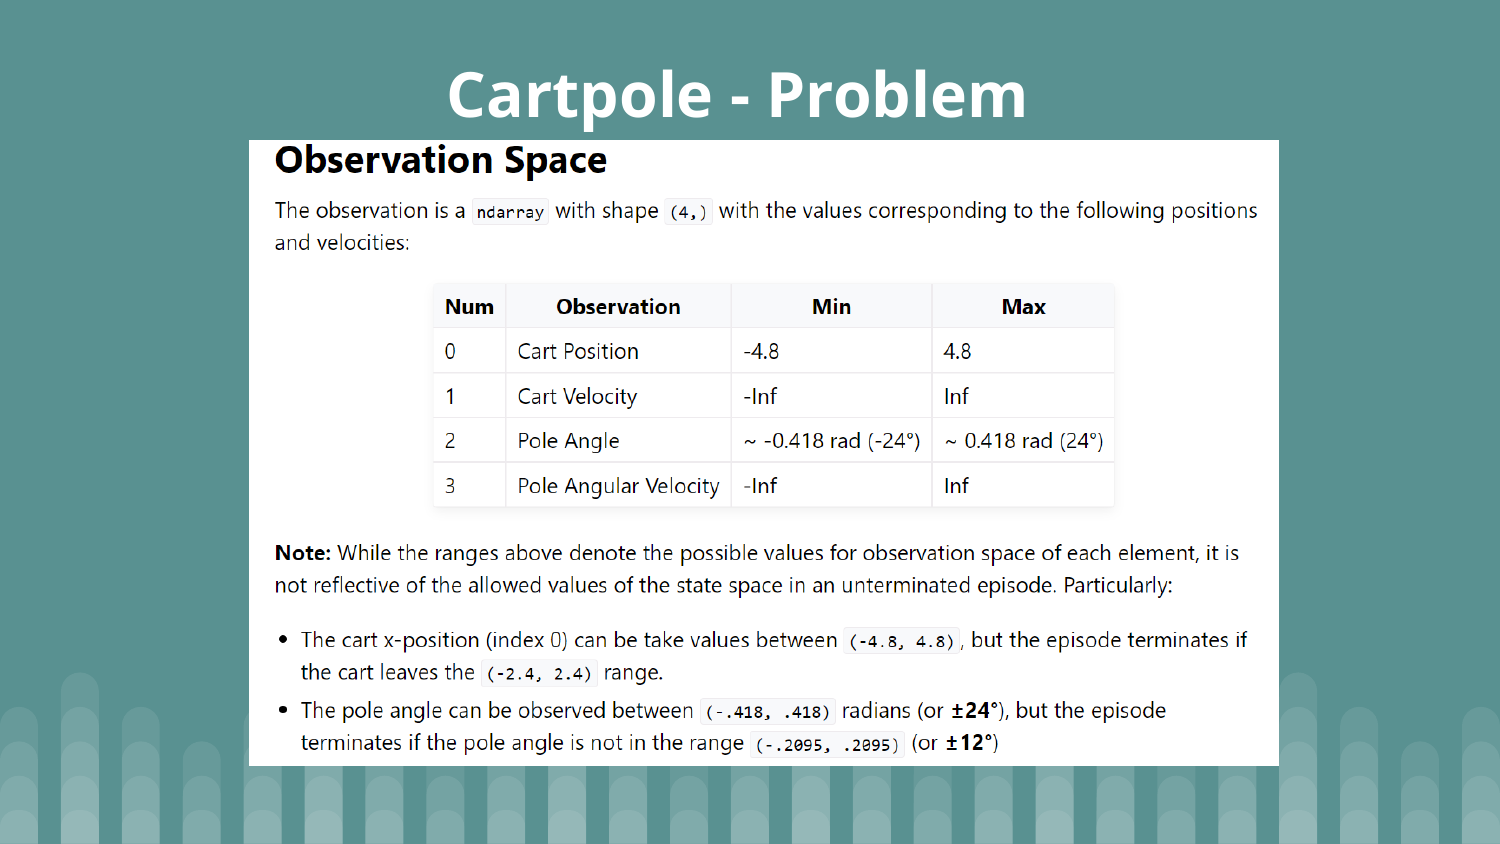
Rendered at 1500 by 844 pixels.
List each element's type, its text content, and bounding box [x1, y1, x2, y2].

picture [249, 140, 1279, 766]
title Cartpole - Problem [128, 14, 1349, 169]
